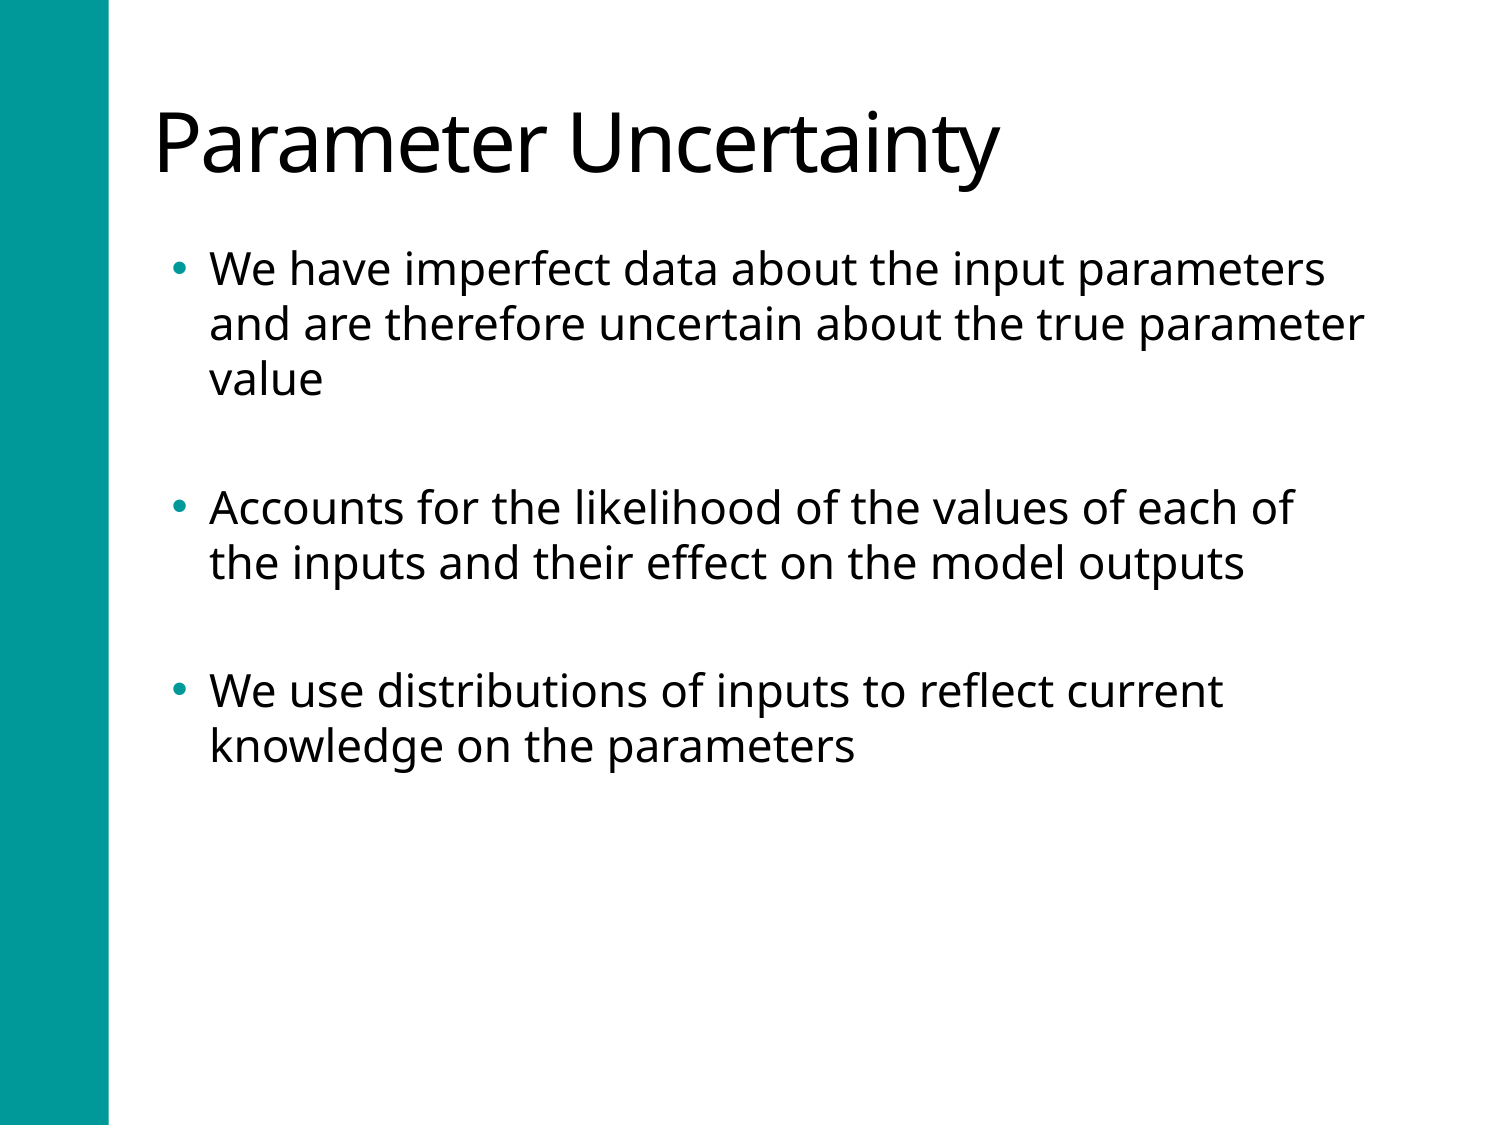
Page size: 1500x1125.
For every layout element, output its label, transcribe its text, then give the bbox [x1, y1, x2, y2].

title Parameter Uncertainty [137, 45, 1388, 232]
list We have imperfect data about the input parameters and are therefore uncertain about the true parameter value Accounts for the likelihood of the values of each of the inputs and their effect on the model outputs We use distributions of inputs to reflect current knowledge on the parameters [137, 232, 1388, 1050]
